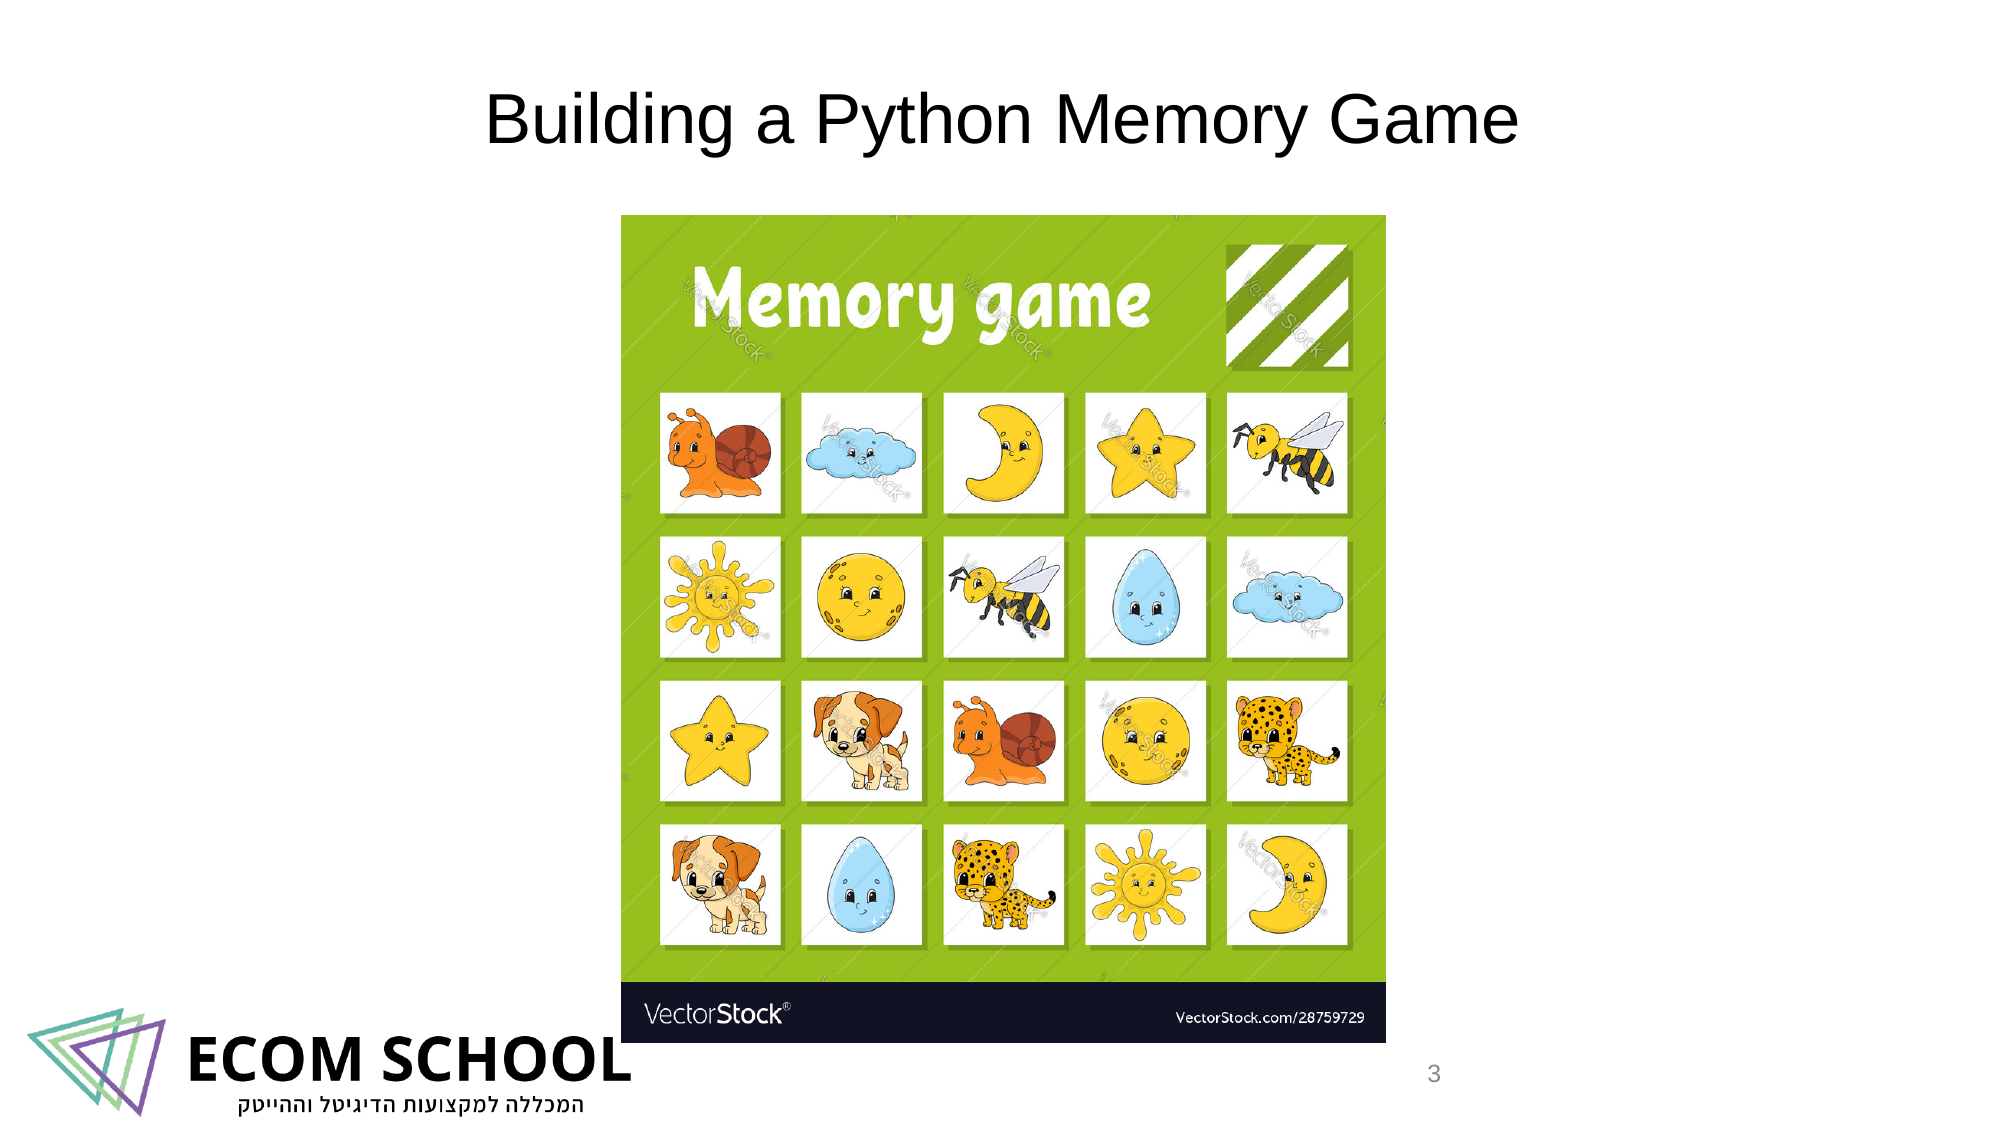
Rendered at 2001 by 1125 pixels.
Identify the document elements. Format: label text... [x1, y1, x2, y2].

picture [0, 215, 1387, 1125]
subtitle Building a Python Memory Game [87, 75, 1919, 1075]
slide_number ‹#› [1412, 1042, 1863, 1103]
